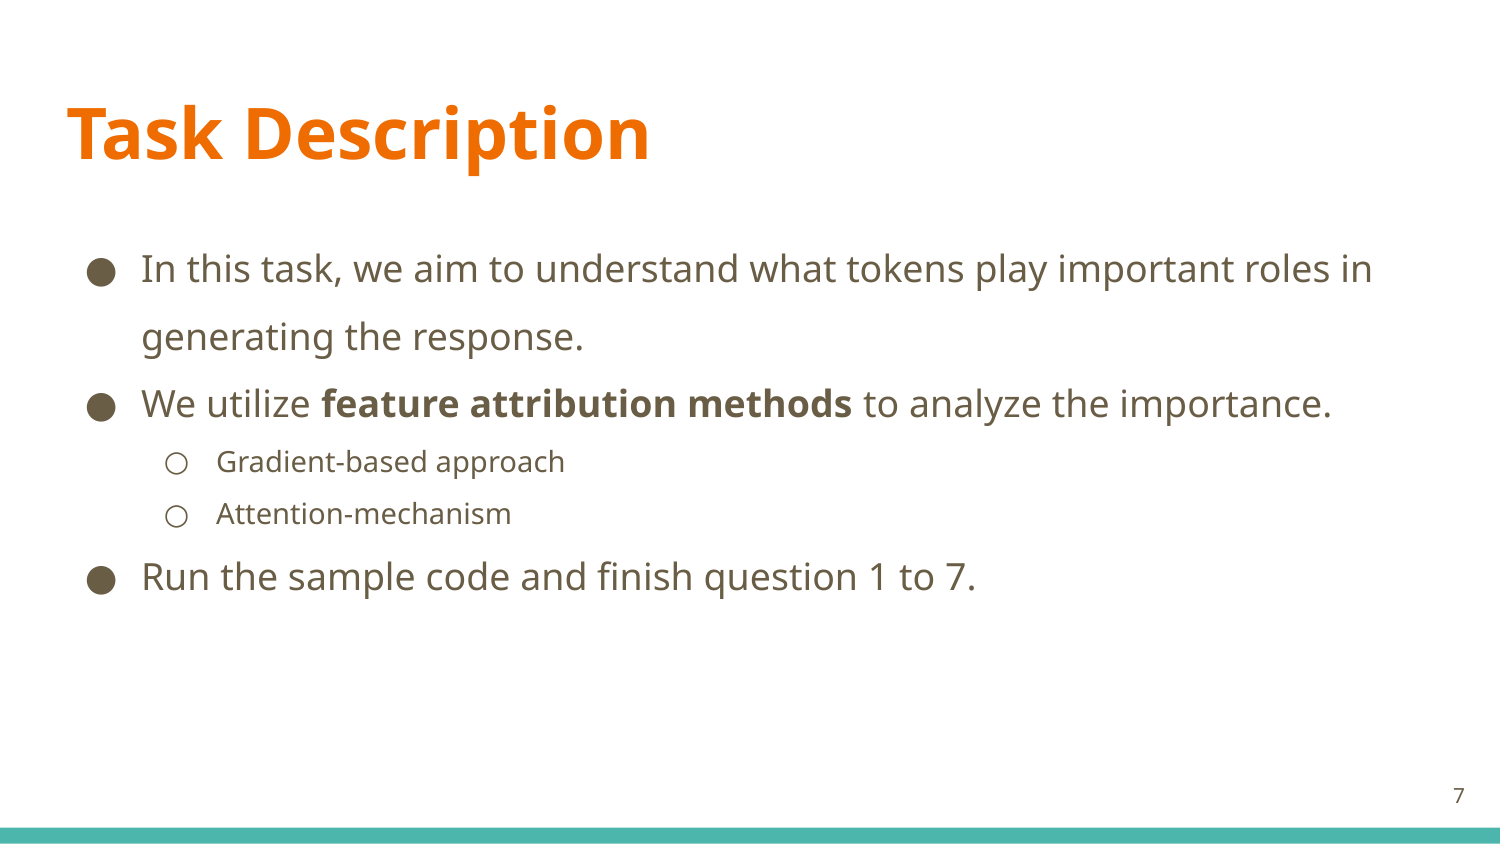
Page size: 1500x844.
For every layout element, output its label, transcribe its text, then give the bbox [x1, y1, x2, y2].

title Task Description [51, 72, 1449, 189]
list In this task, we aim to understand what tokens play important roles in generating the response. We utilize feature attribution methods to analyze the importance. Gradient-based approach Attention-mechanism Run the sample code and finish question 1 to 7. [51, 207, 1449, 750]
slide_number 7 [1389, 764, 1480, 830]
